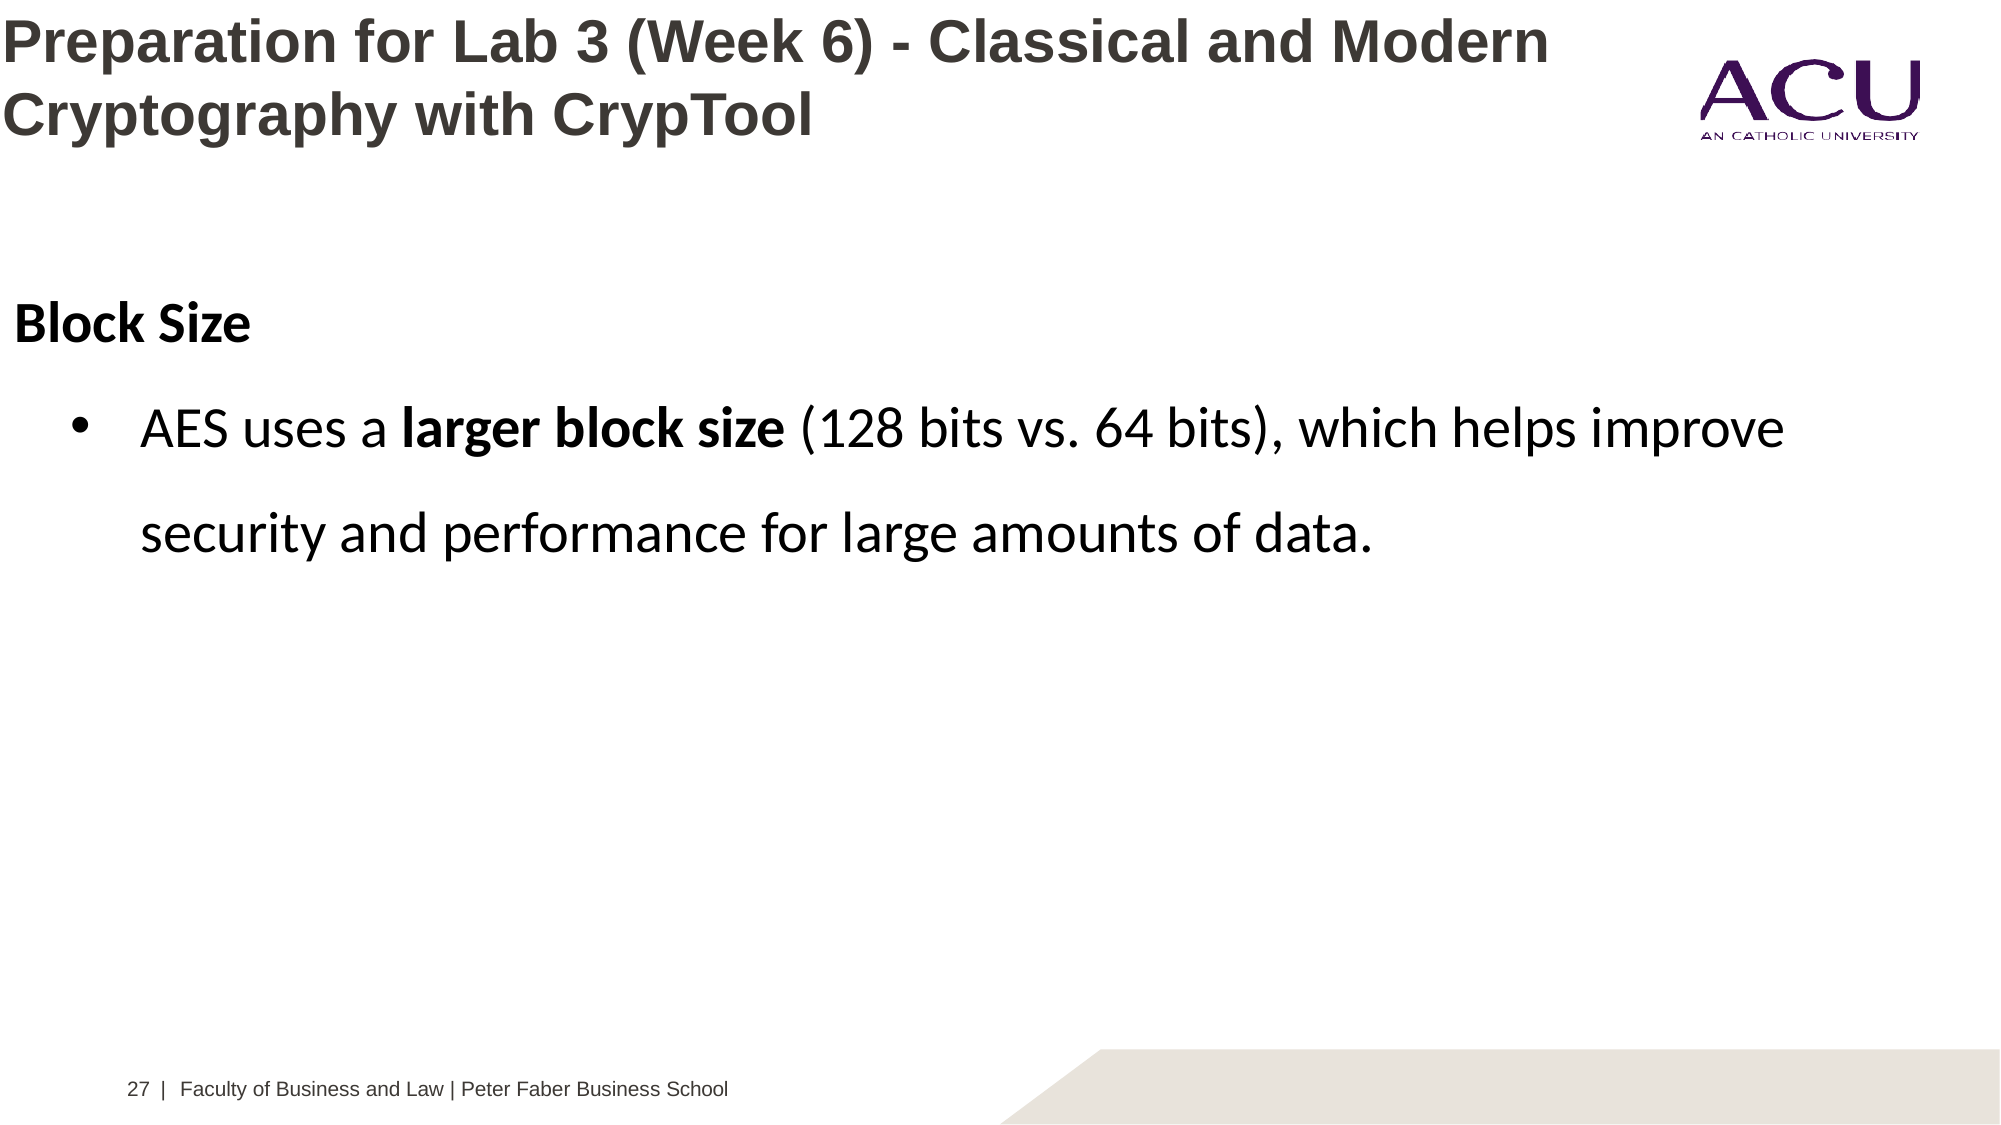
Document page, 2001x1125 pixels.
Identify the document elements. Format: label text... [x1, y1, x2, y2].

slide_number 27 | Faculty of Business and Law | Peter Faber Business School [120, 1075, 937, 1101]
picture [1701, 59, 1920, 140]
title Preparation for Lab 3 (Week 6) - Classical and Modern Cryptography with CrypTool [0, 0, 1701, 190]
text_box Block Size AES uses a larger block size (128 bits vs. 64 bits), which helps improve security and performance for large amounts of data. [0, 242, 2000, 572]
